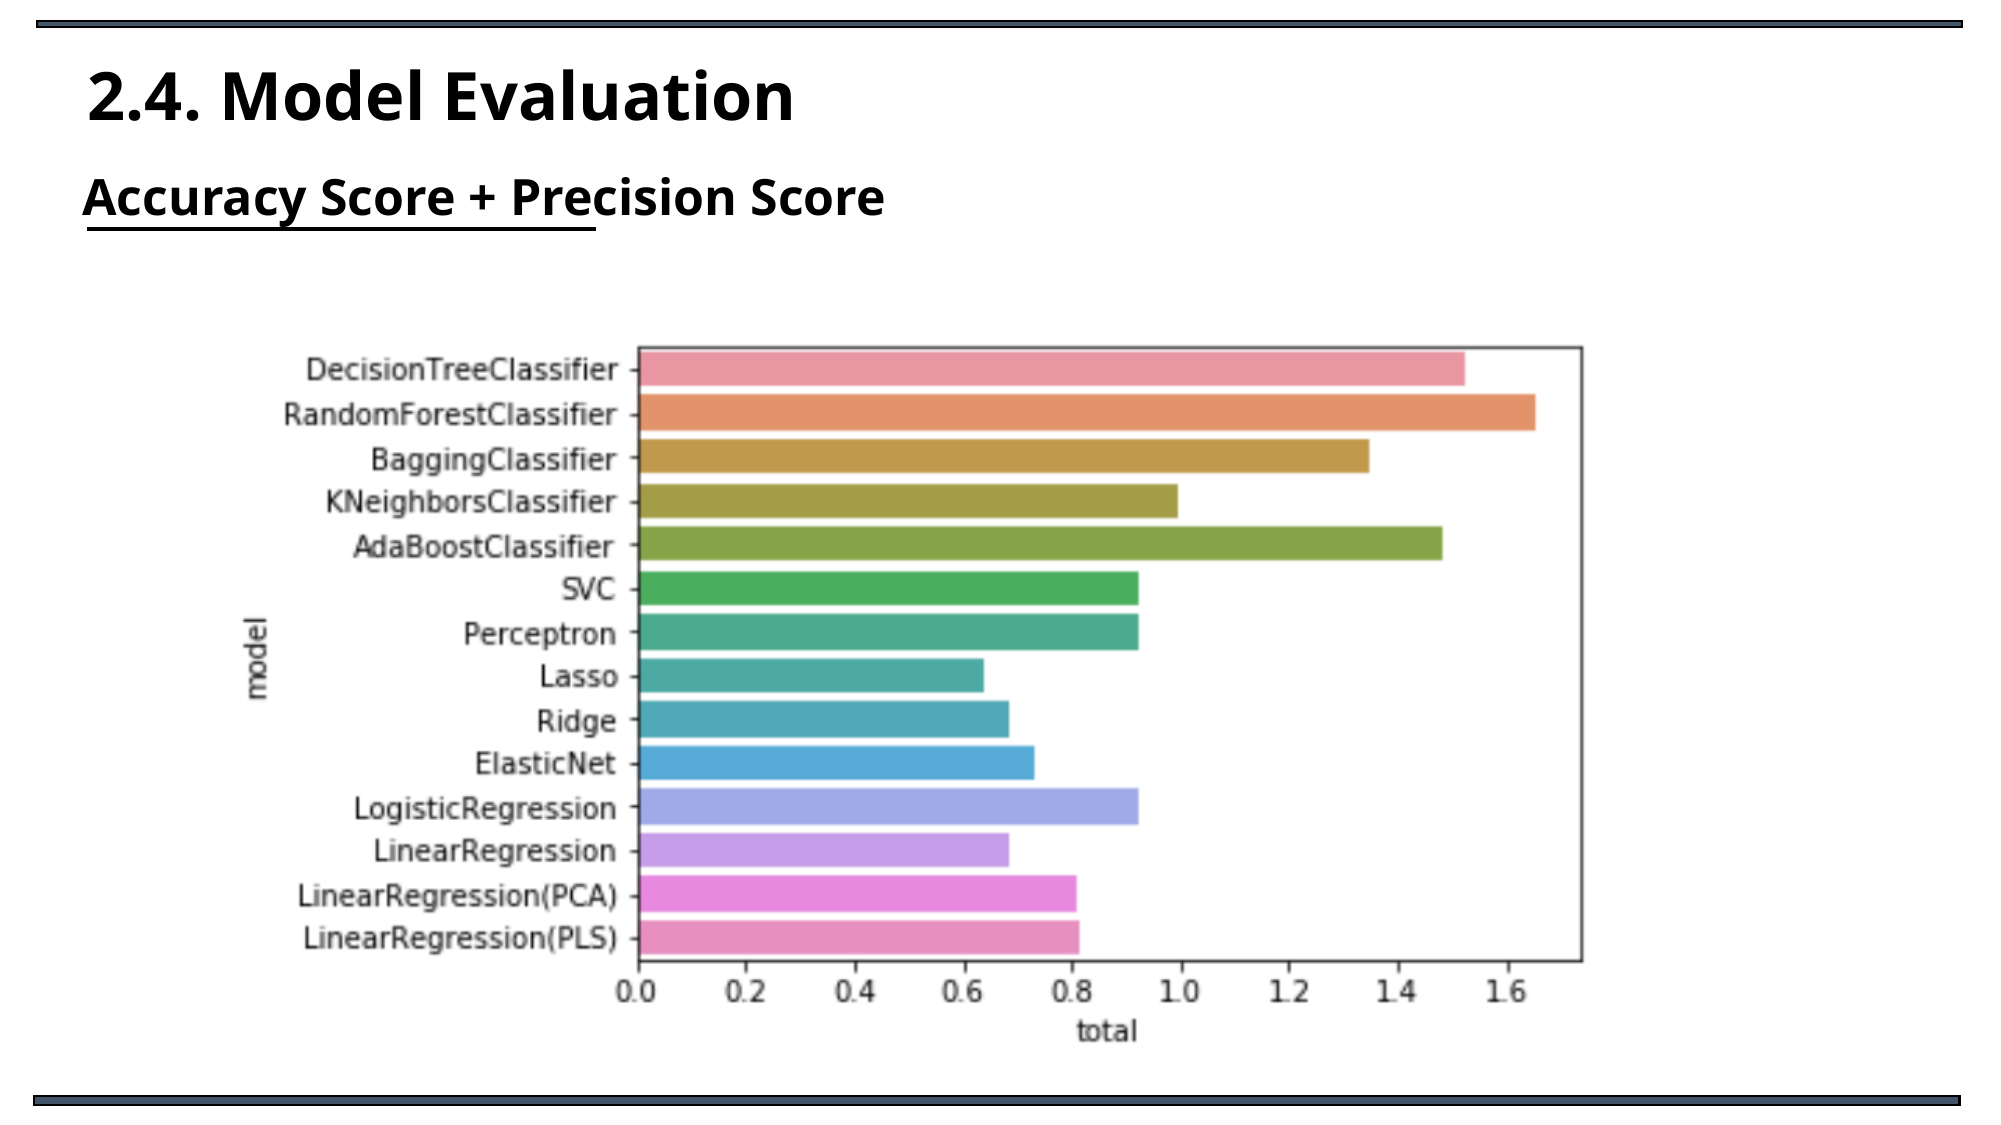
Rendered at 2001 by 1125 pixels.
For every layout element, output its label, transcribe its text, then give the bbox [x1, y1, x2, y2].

picture [196, 298, 1765, 1092]
text_box [36, 20, 1963, 28]
text_box Accuracy Score + Precision Score [67, 157, 1395, 233]
text_box [33, 1095, 1961, 1106]
text_box 2.4. Model Evaluation [72, 46, 1089, 142]
